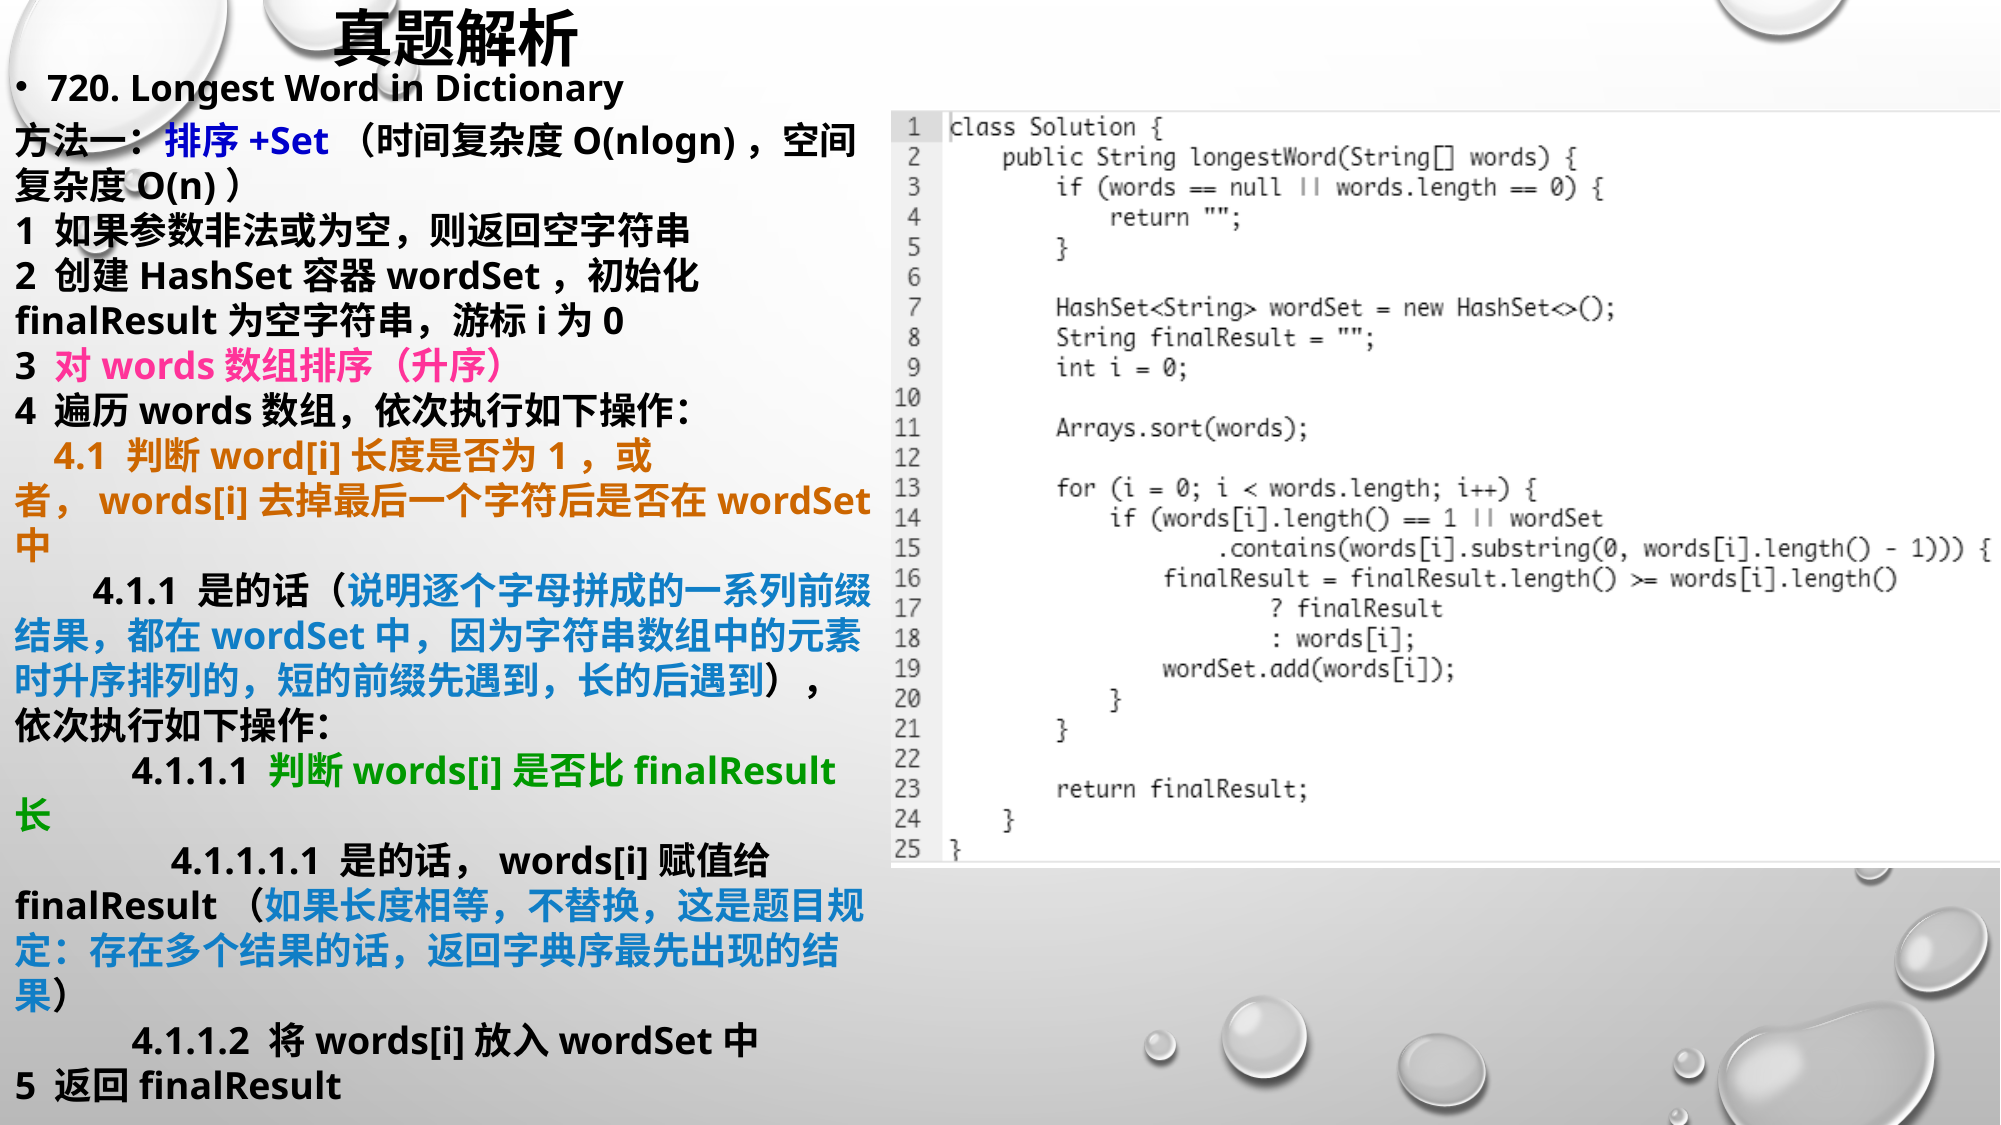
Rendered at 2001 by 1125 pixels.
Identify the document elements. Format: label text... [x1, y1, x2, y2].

picture [0, 0, 2000, 1125]
list 720. Longest Word in Dictionary [0, 48, 1030, 109]
title 真题解析 [0, 0, 912, 48]
text_box 方法一：排序+Set（时间复杂度O(nlogn)，空间复杂度O(n)） 1 如果参数非法或为空，则返回空字符串 2 创建HashSet容器wordSet，初始化finalResult为空字符串，游标i为0 3 对words数组排序（升序） 4 遍历words数组，依次执行如下操作： 4.1 判断word[i]长度是否为1，或者，words[i]去掉最后一个字符后是否在wordSet中 4.1.1 是的话（说明逐个字母拼成的一系列前缀结果，都在wordSet中，因为字符串数组中的元素时升序排列的，短的前缀先遇到，长的后遇到），依次执行如下操作： 4.1.1.1 判断words[i]是否比finalResult长 4.1.1.1.1 是的话，words[i]赋值给finalResult（如果长度相等，不替换，这是题目规定：存在多个结果的话，返回字典序最先出现的结果） 4.1.1.2 将words[i]放入wordSet中 5 返回finalResult [0, 109, 892, 1115]
